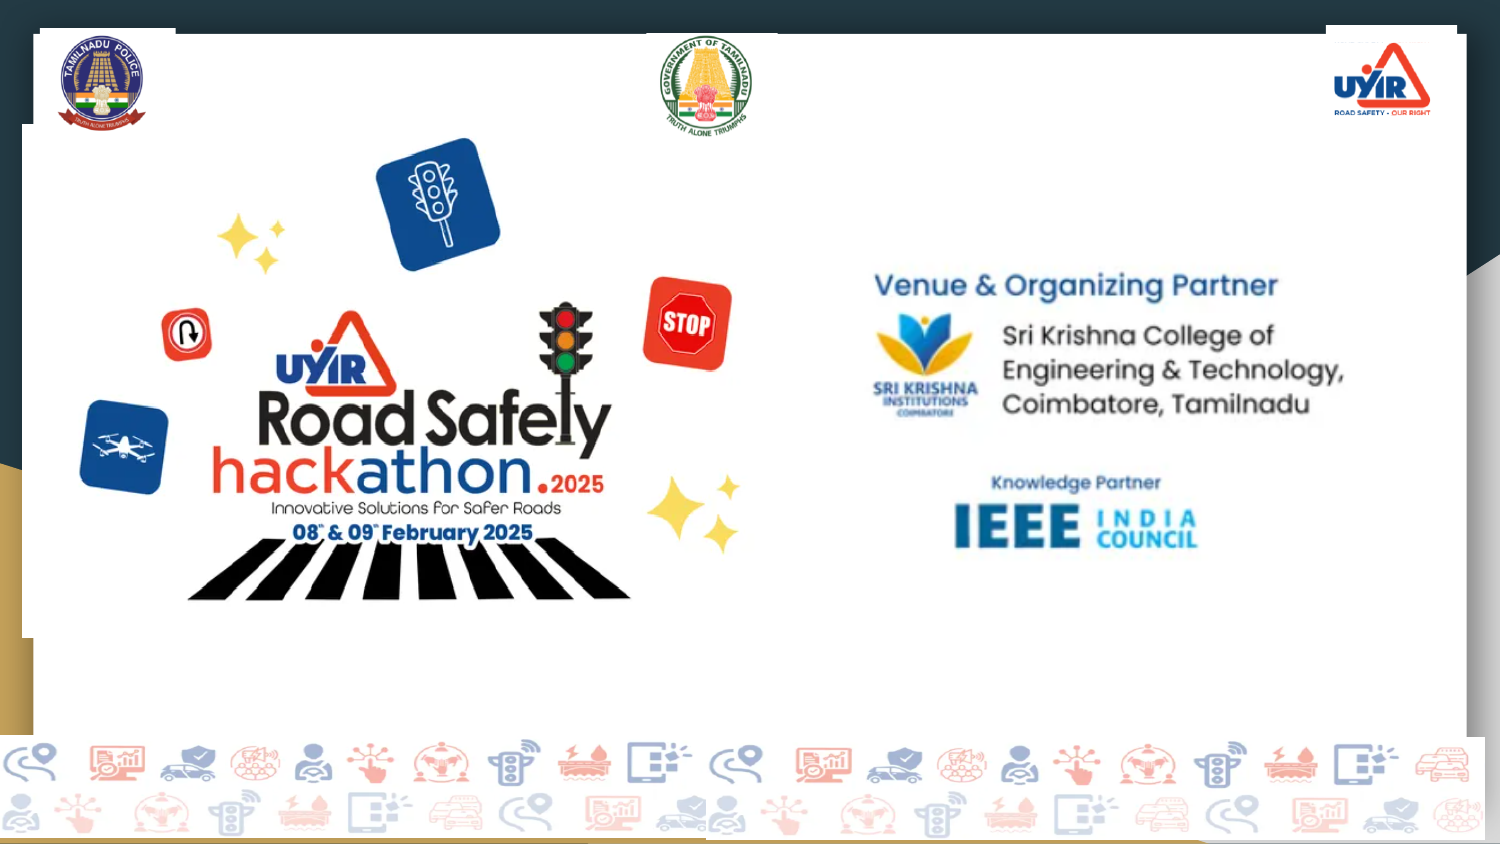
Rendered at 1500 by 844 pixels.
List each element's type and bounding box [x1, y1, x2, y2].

picture [5, 123, 796, 639]
text_box [39, 25, 1458, 138]
picture [816, 228, 1445, 580]
text_box [0, 735, 1486, 840]
